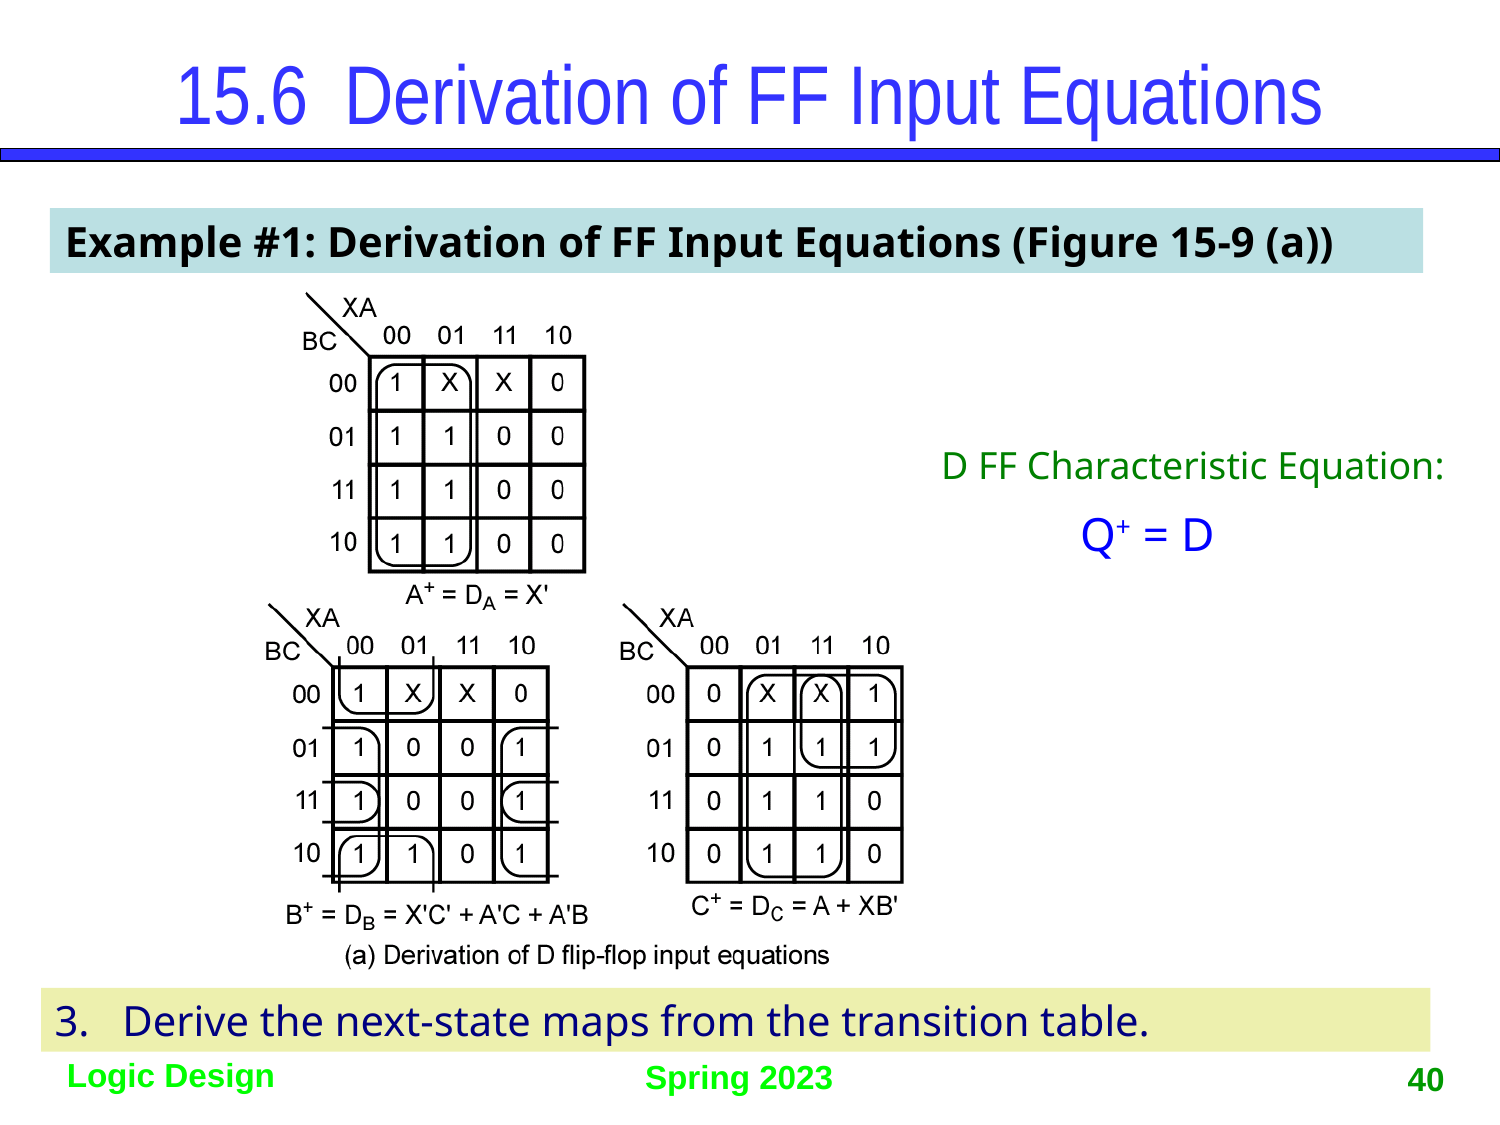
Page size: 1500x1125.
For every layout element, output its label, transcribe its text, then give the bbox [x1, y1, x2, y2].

text_box Example #1: Derivation of FF Input Equations (Figure 15-9 (a)) [49, 208, 1424, 273]
picture [264, 290, 904, 972]
text_box 15.6 Derivation of FF Input Equations [74, 45, 1425, 138]
text_box Q+ = D [1066, 501, 1222, 568]
text_box 3. Derive the next-state maps from the transition table. [41, 987, 1431, 1052]
slide_number 40 [1369, 1034, 1483, 1107]
text_box D FF Characteristic Equation: [927, 436, 1411, 493]
